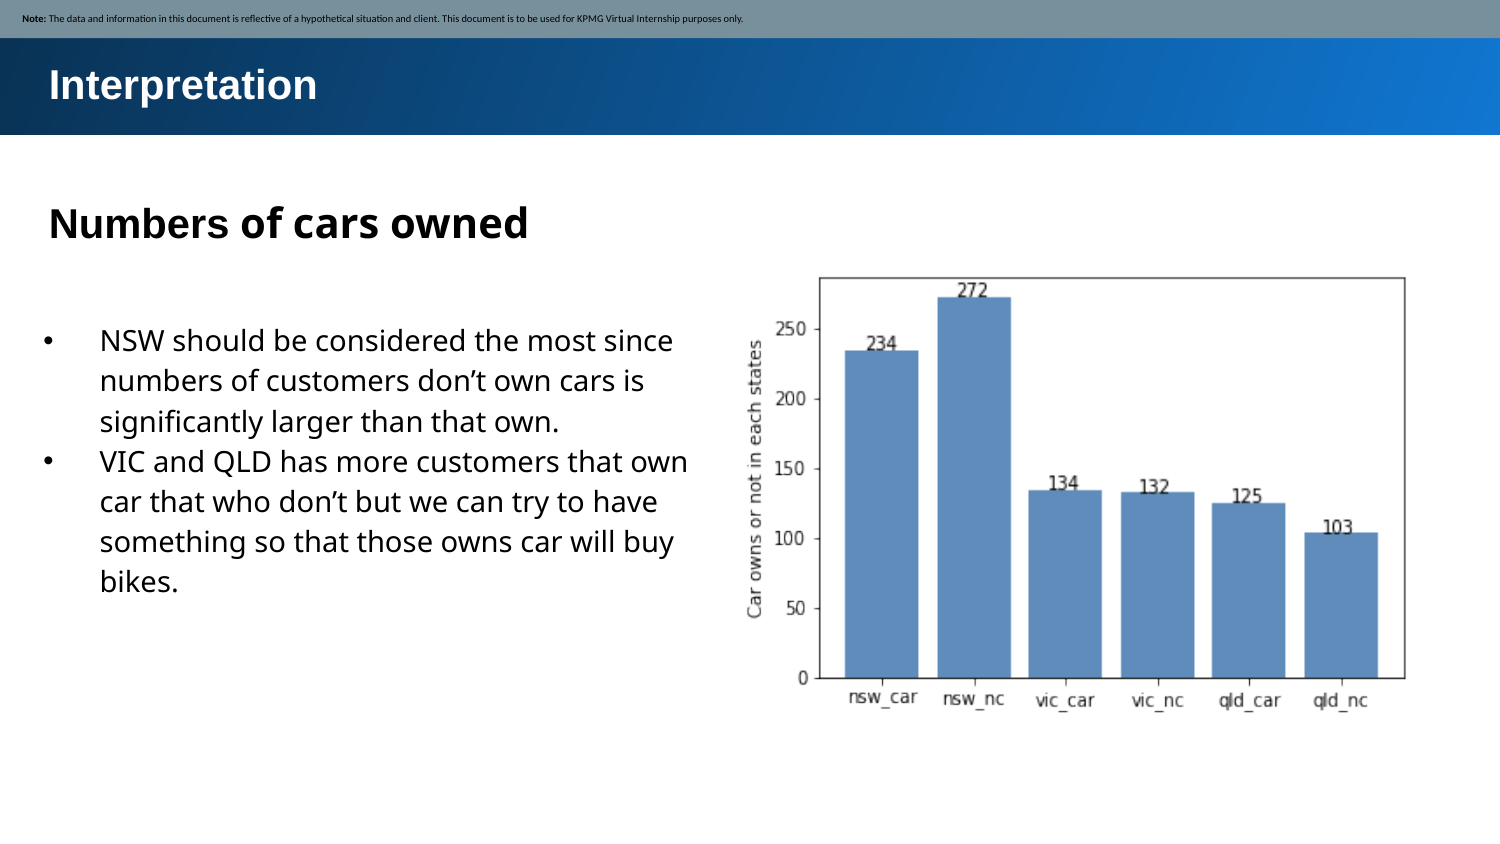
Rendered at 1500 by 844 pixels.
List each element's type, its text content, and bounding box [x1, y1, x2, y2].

picture [737, 259, 1422, 724]
text_box NSW should be considered the most since numbers of customers don’t own cars is significantly larger than that own. VIC and QLD has more customers that own car that who don’t but we can try to have something so that those owns car will buy bikes. [28, 302, 707, 654]
text_box [0, 39, 1500, 135]
text_box Note: The data and information in this document is reflective of a hypothetical situation and client. This document is to be used for KPMG Virtual Internship purposes only. [0, 0, 1500, 39]
text_box Numbers of cars owned [33, 174, 1439, 263]
text_box Interpretation [33, 43, 1439, 124]
